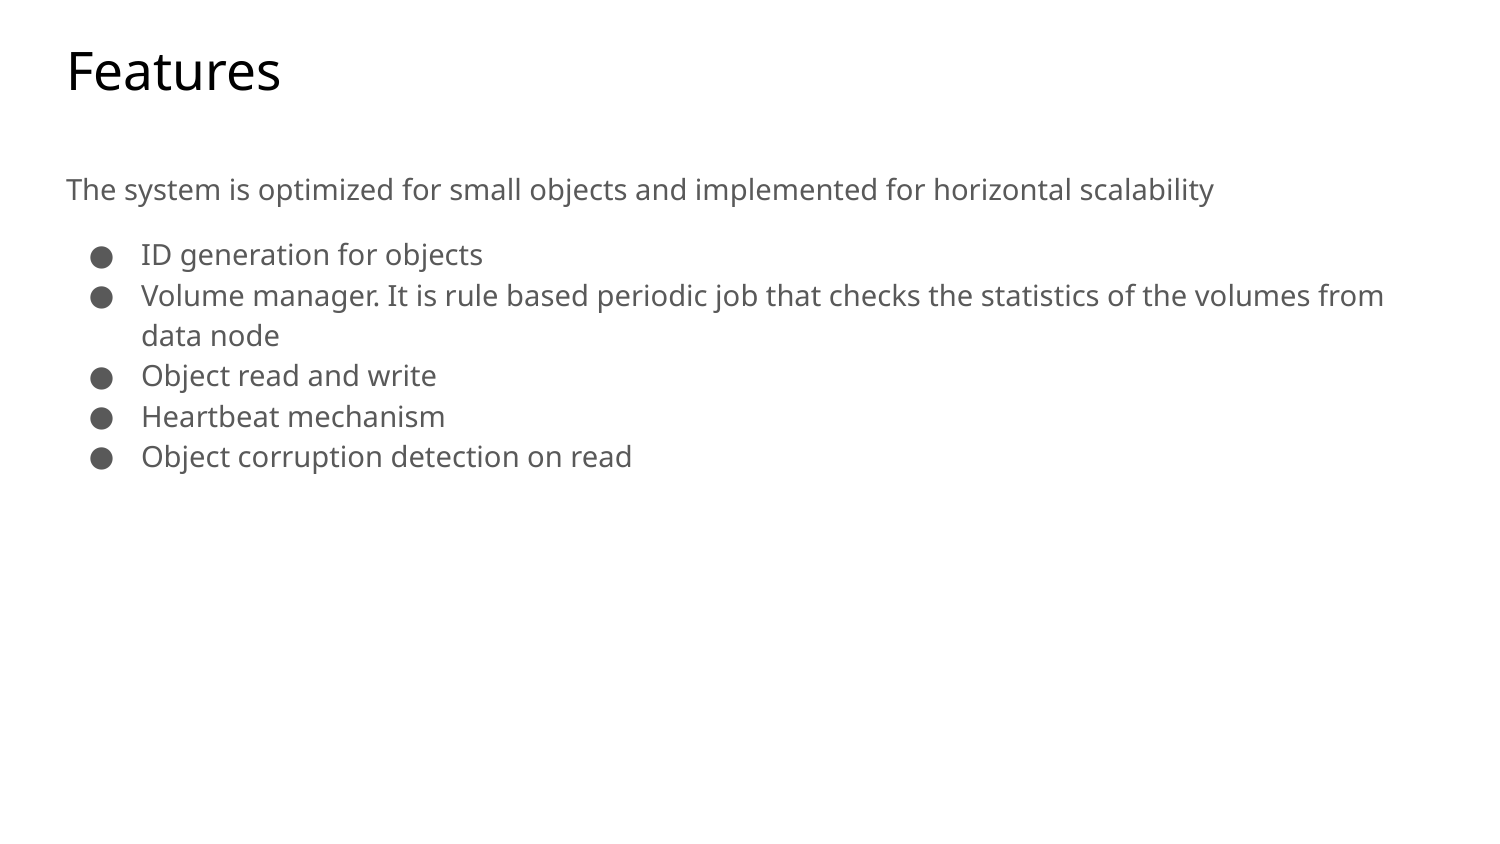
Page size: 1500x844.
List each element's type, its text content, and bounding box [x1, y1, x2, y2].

title Features [51, 22, 1449, 117]
list The system is optimized for small objects and implemented for horizontal scalability ID generation for objects Volume manager. It is rule based periodic job that checks the statistics of the volumes from data node Object read and write Heartbeat mechanism Object corruption detection on read [51, 150, 1449, 750]
